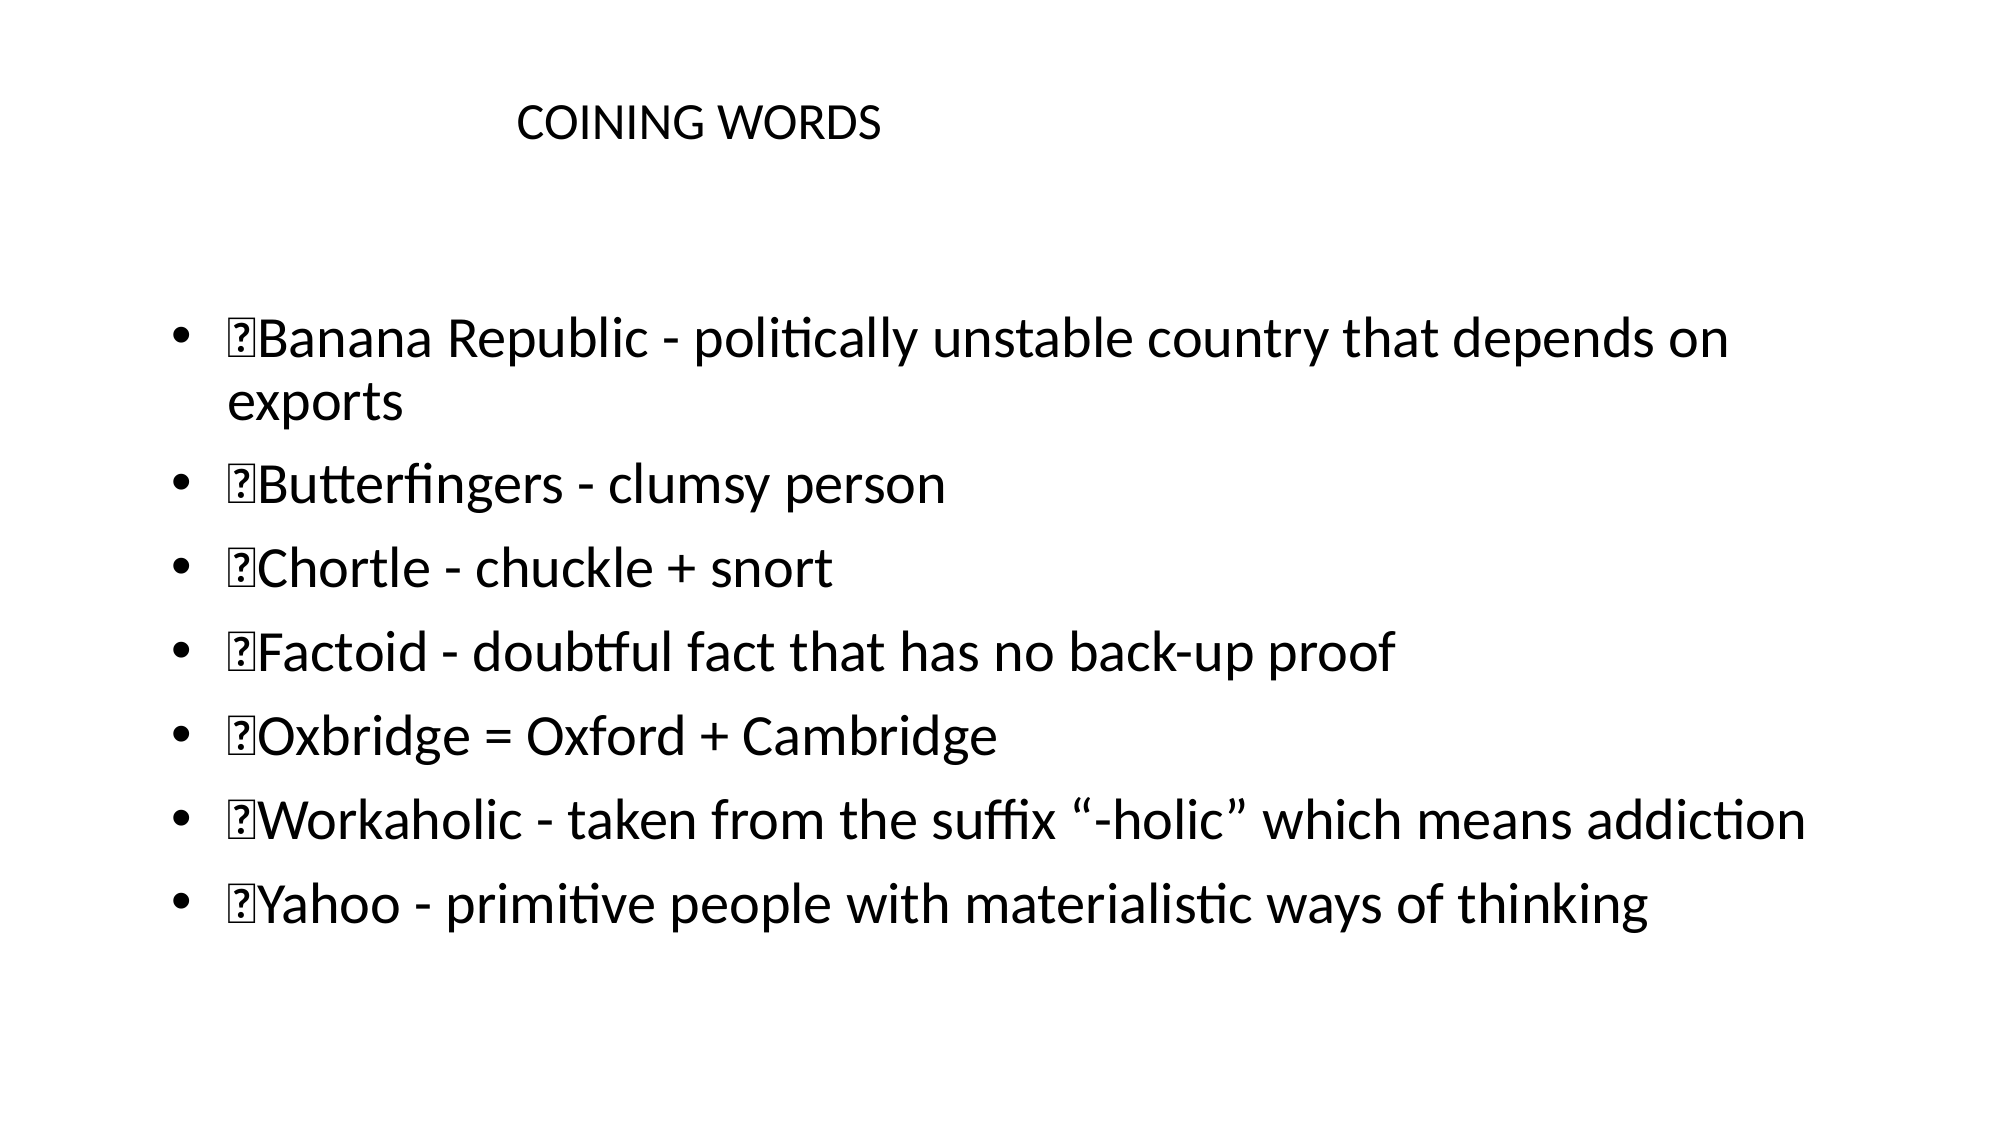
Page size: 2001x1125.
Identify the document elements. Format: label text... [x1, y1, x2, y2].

list Banana Republic - politically unstable country that depends on exports Butterfingers - clumsy person Chortle - chuckle + snort Factoid - doubtful fact that has no back-up proof Oxbridge = Oxford + Cambridge Workaholic - taken from the suffix “-holic” which means addiction Yahoo - primitive people with materialistic ways of thinking [137, 299, 1863, 1014]
title COINING WORDS [137, 86, 1863, 222]
